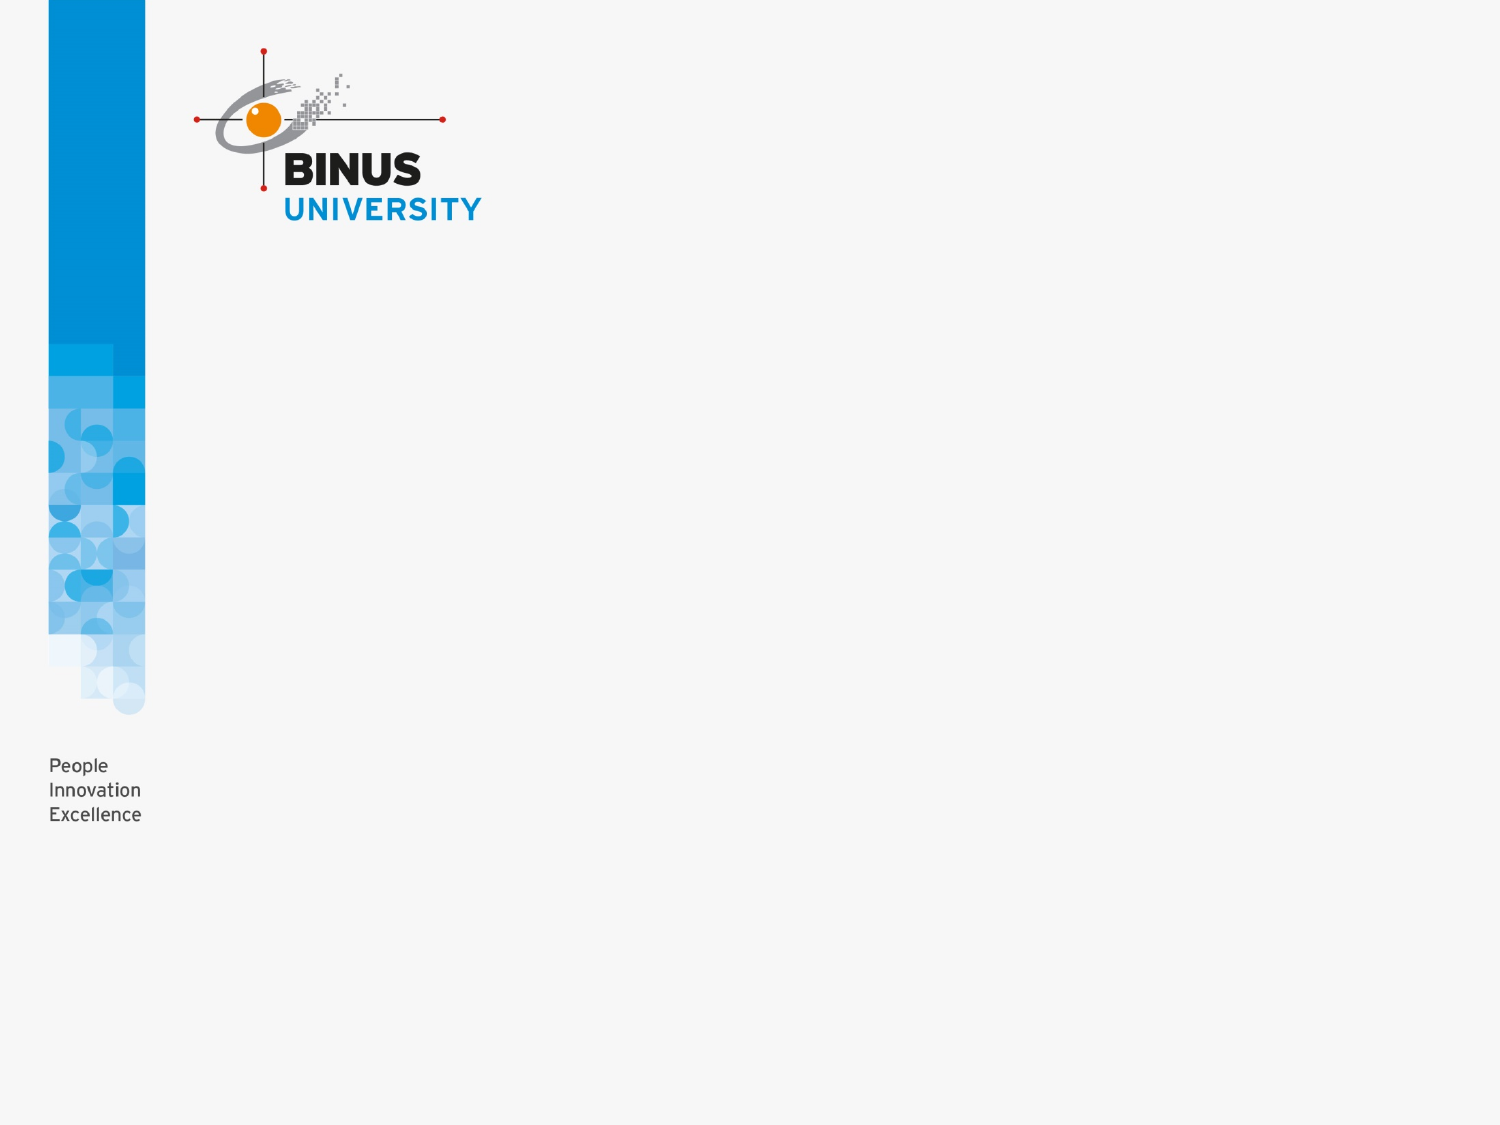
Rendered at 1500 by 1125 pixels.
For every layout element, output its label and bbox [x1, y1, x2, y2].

picture [0, 0, 1500, 846]
